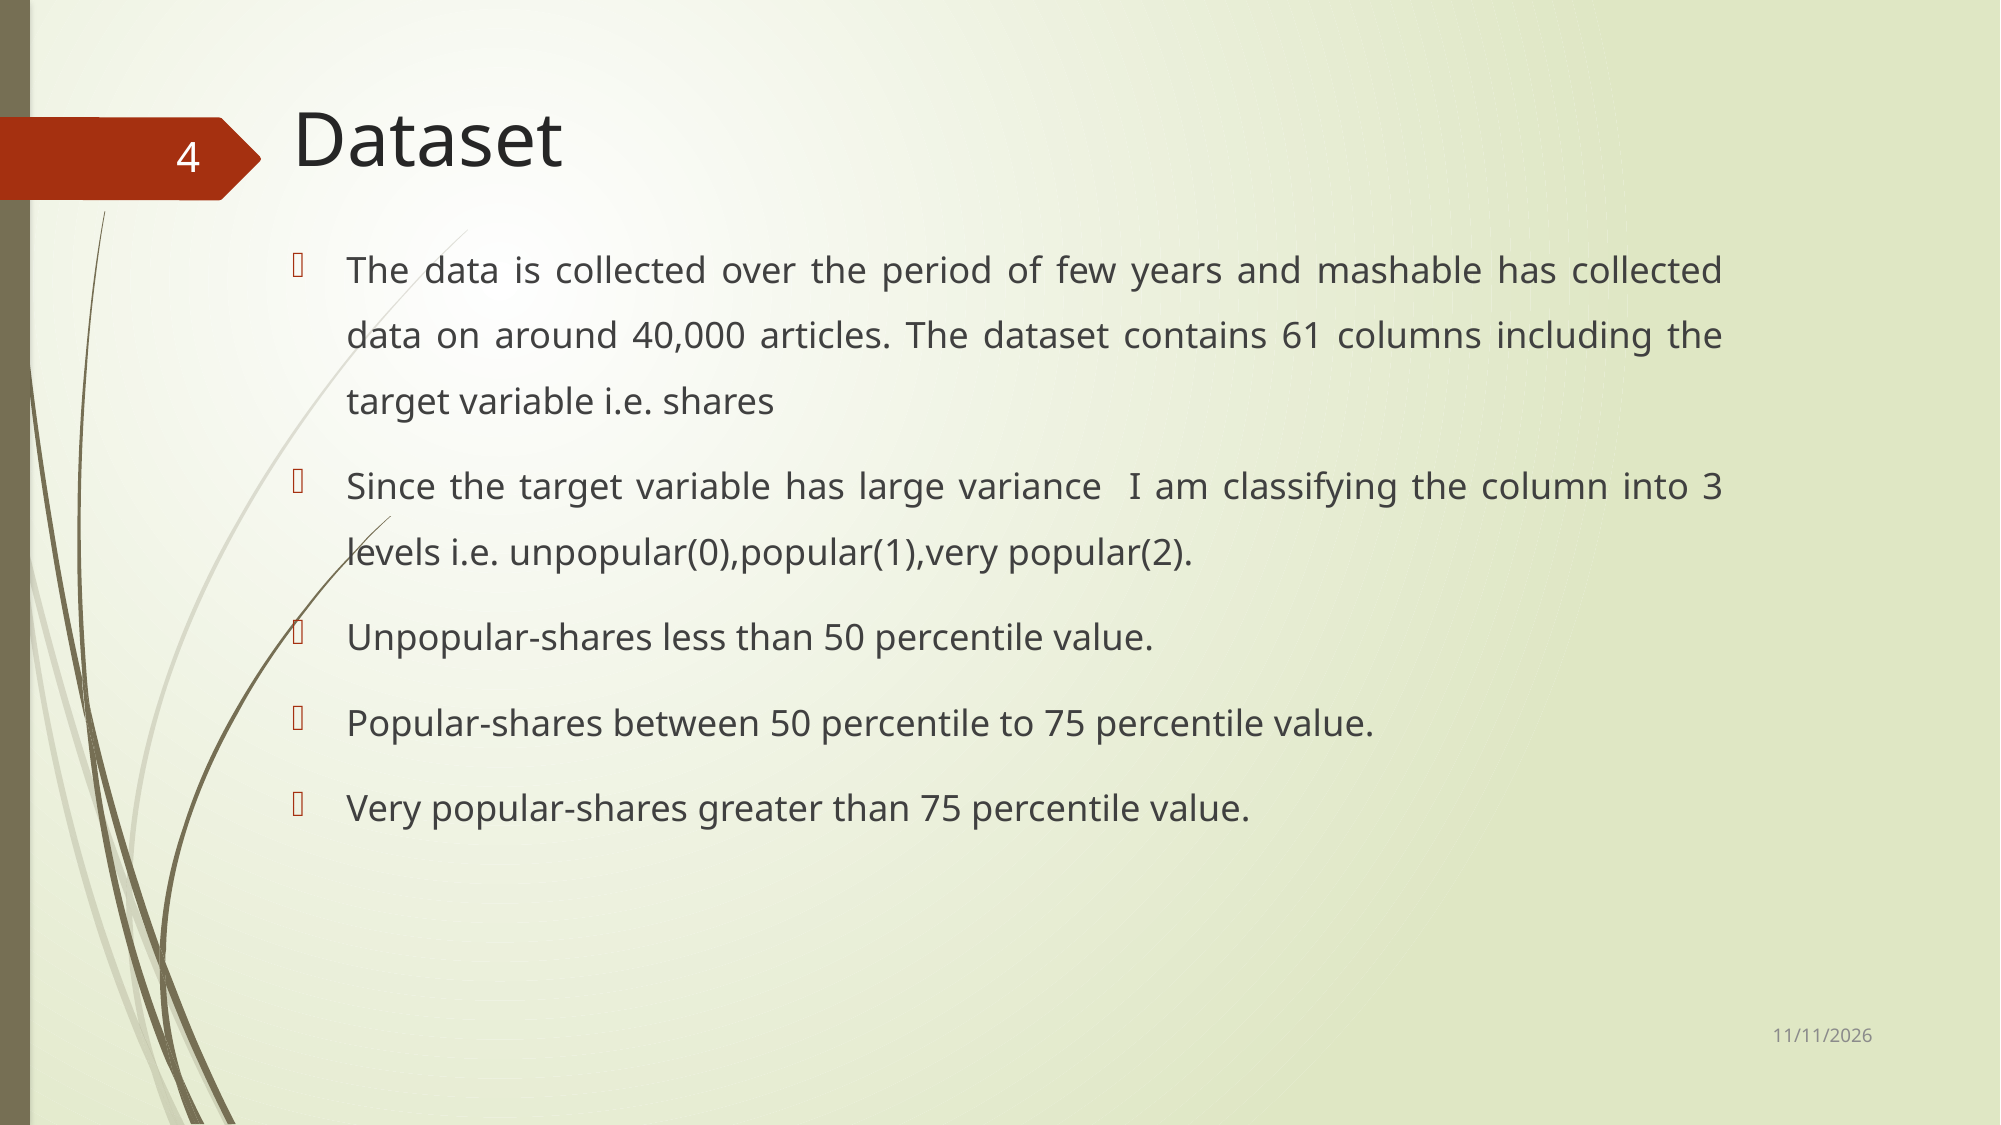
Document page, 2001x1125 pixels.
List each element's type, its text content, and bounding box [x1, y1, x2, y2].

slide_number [1699, 1005, 1888, 1067]
list The data is collected over the period of few years and mashable has collected data on around 40,000 articles. The dataset contains 61 columns including the target variable i.e. shares Since the target variable has large variance I am classifying the column into 3 levels i.e. unpopular(0),popular(1),very popular(2). Unpopular-shares less than 50 percentile value. Popular-shares between 50 percentile to 75 percentile value. Very popular-shares greater than 75 percentile value. [276, 217, 1740, 838]
title Dataset [277, 84, 1740, 217]
slide_number 4 [87, 129, 216, 190]
